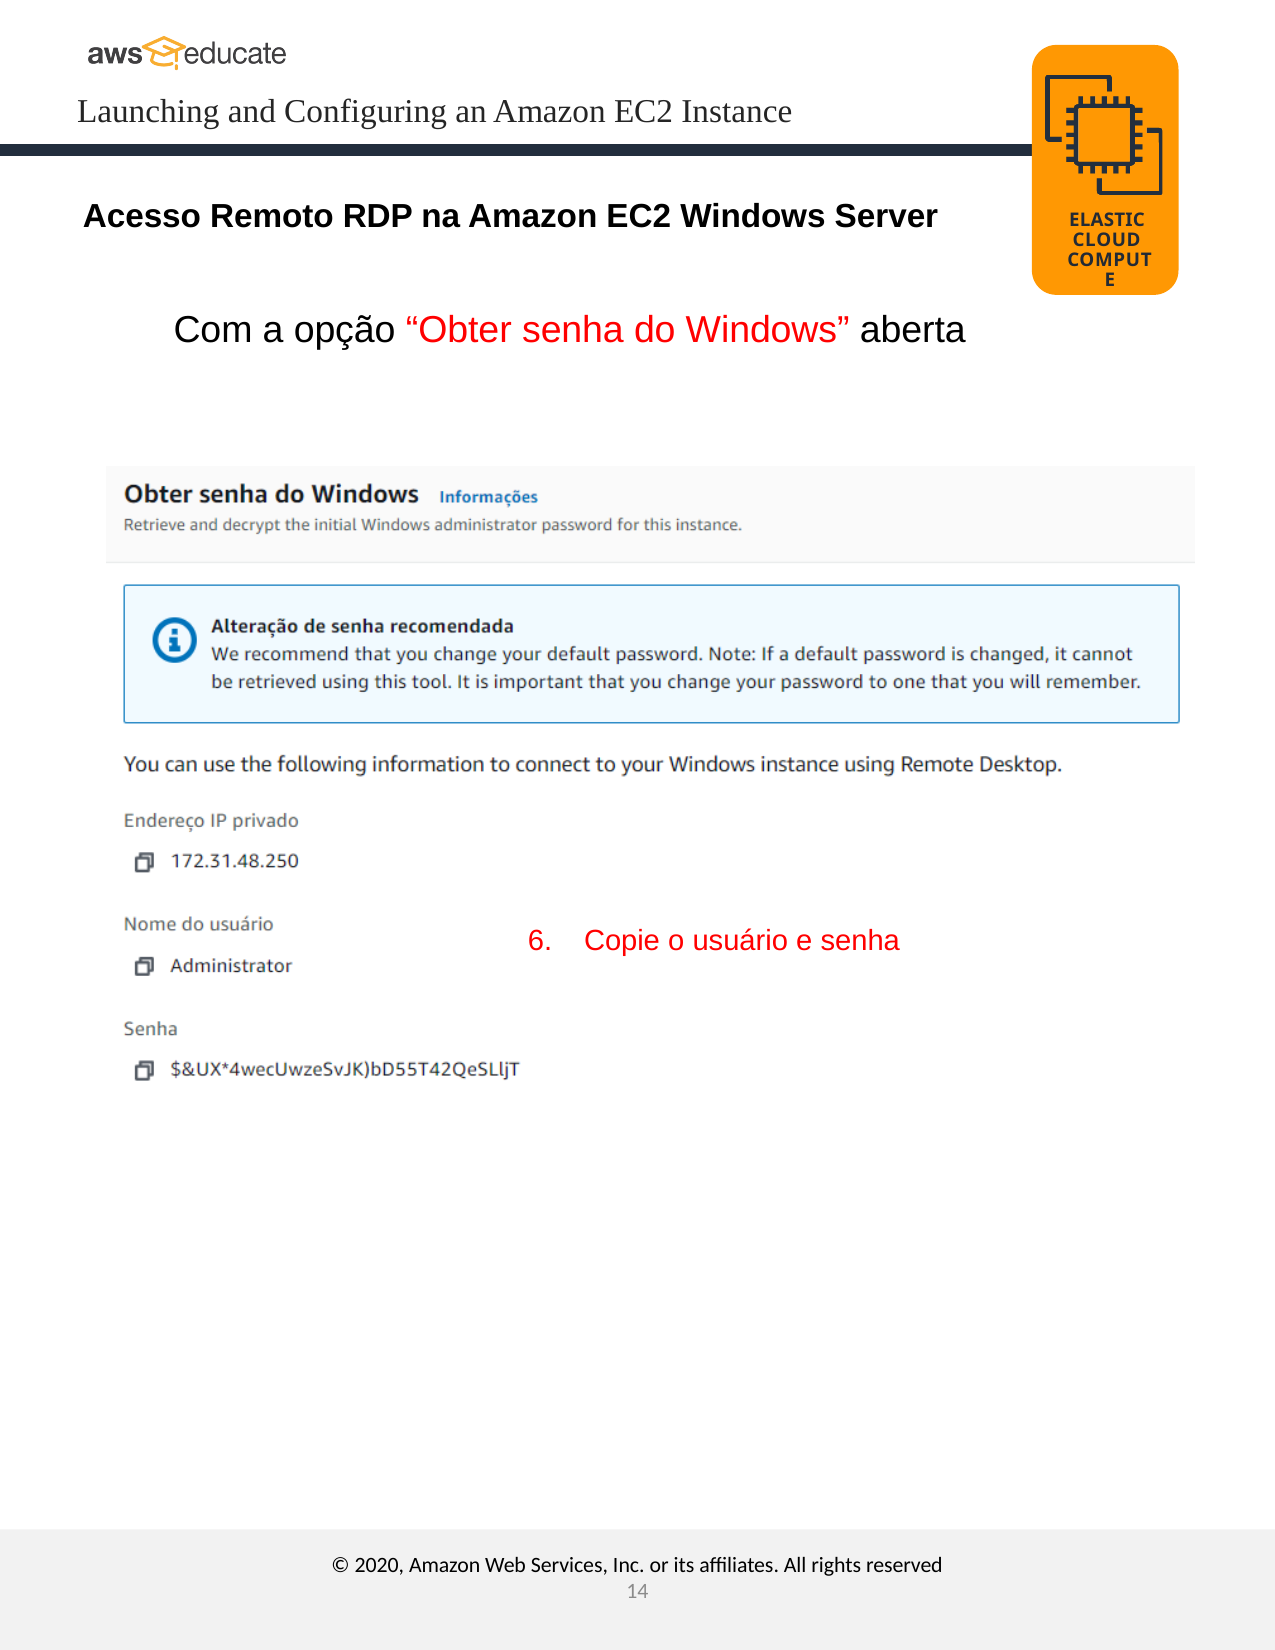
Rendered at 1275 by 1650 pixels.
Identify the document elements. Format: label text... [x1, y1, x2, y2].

text_box © 2020, Amazon Web Services, Inc. or its affiliates. All rights reserved 14 [0, 1529, 1275, 1650]
text_box Acesso Remoto RDP na Amazon EC2 Windows Server [80, 192, 1044, 502]
picture [106, 465, 1195, 1106]
picture [1045, 75, 1163, 195]
text_box Com a opção “Obter senha do Windows” aberta [158, 316, 1230, 358]
picture [87, 32, 287, 78]
